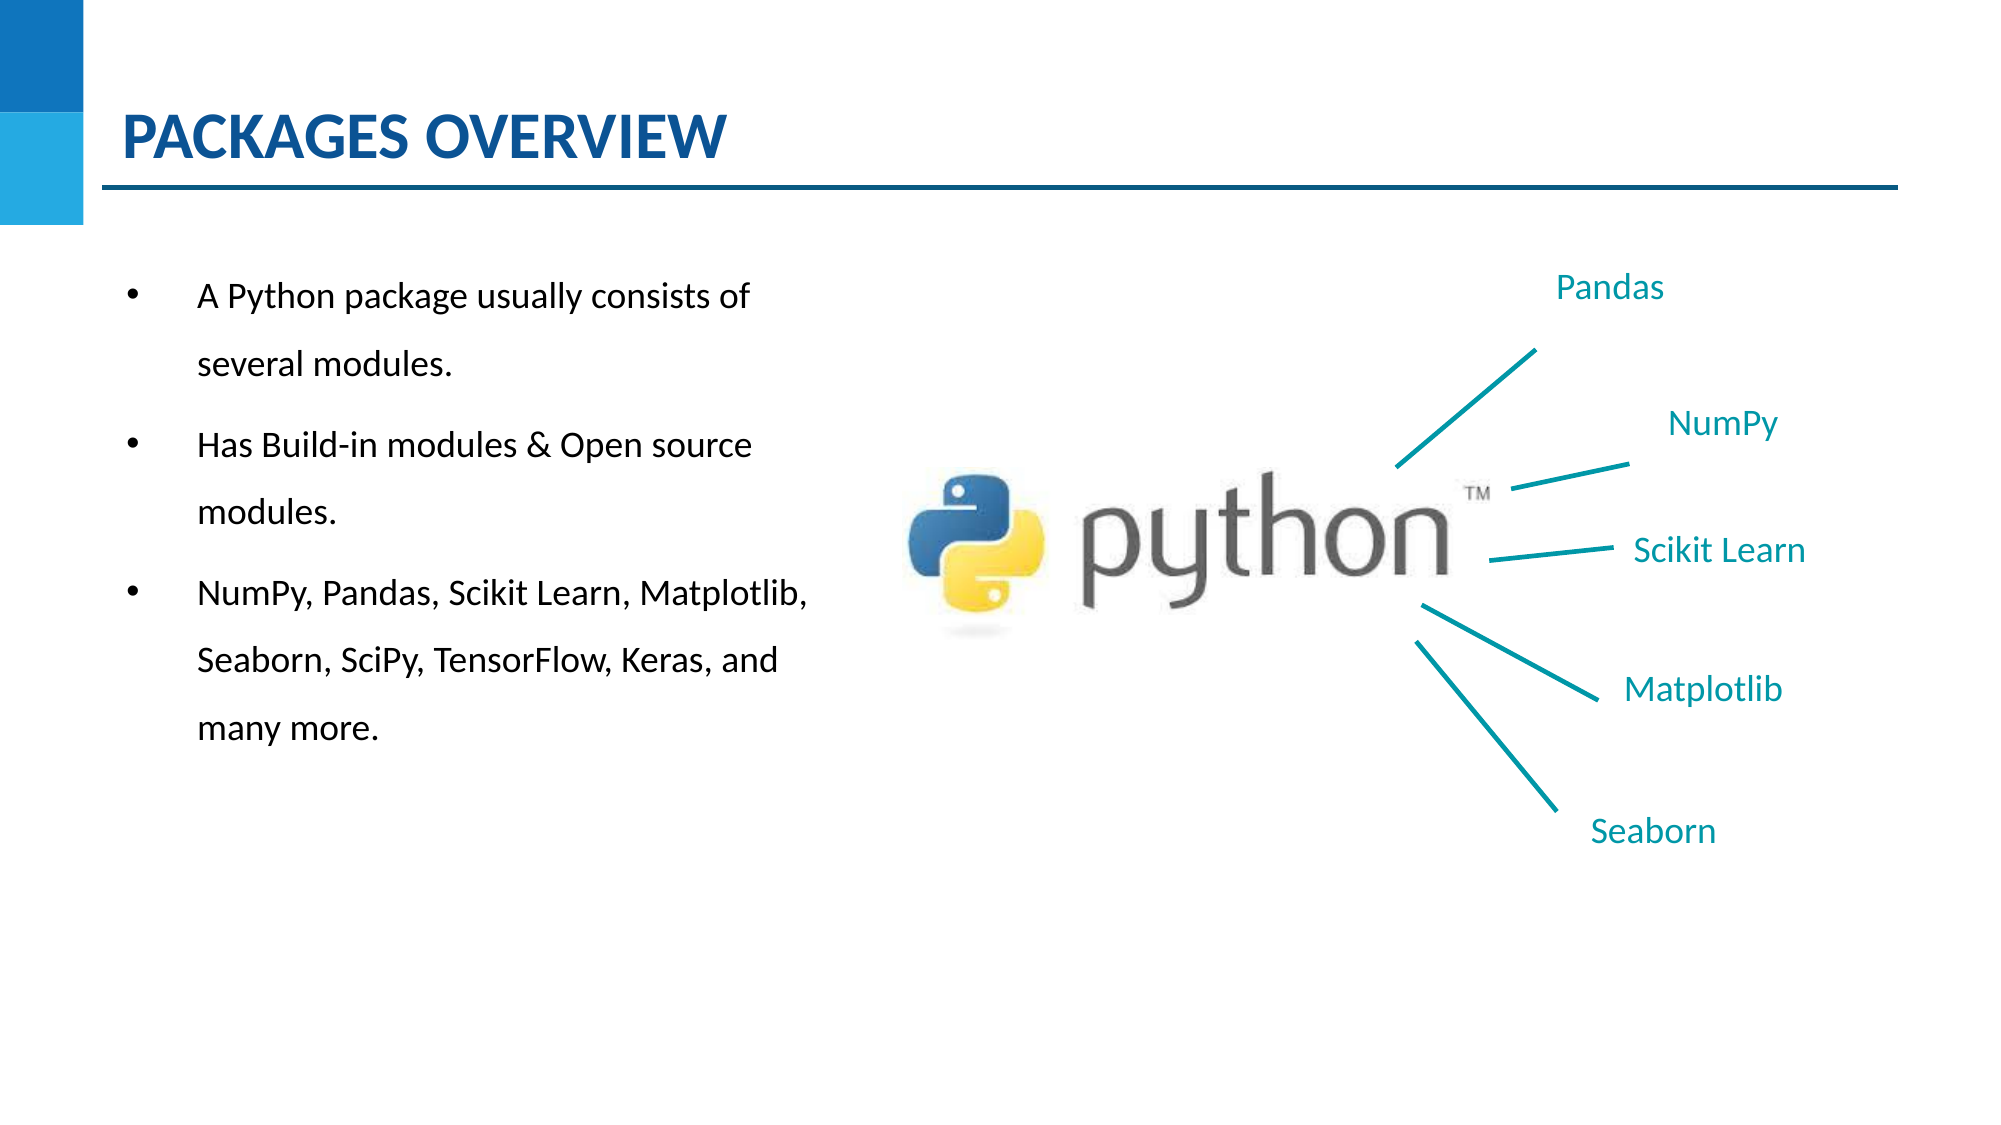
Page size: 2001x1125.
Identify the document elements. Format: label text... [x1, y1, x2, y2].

text_box NumPy [1648, 387, 1836, 453]
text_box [1489, 547, 1614, 561]
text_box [1395, 349, 1537, 468]
text_box Matplotlib [1603, 654, 1837, 720]
text_box Pandas [1535, 251, 1748, 317]
text_box Scikit Learn [1613, 514, 1889, 580]
list A Python package usually consists of several modules. Has Build-in modules & Open source modules. NumPy, Pandas, Scikit Learn, Matplotlib, Seaborn, SciPy, TensorFlow, Keras, and many more. [102, 228, 840, 871]
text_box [1510, 463, 1630, 490]
picture [901, 467, 1537, 655]
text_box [1415, 641, 1558, 812]
text_box Seaborn [1570, 796, 1781, 862]
title PACKAGES OVERVIEW [102, 71, 1898, 154]
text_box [1421, 604, 1599, 701]
